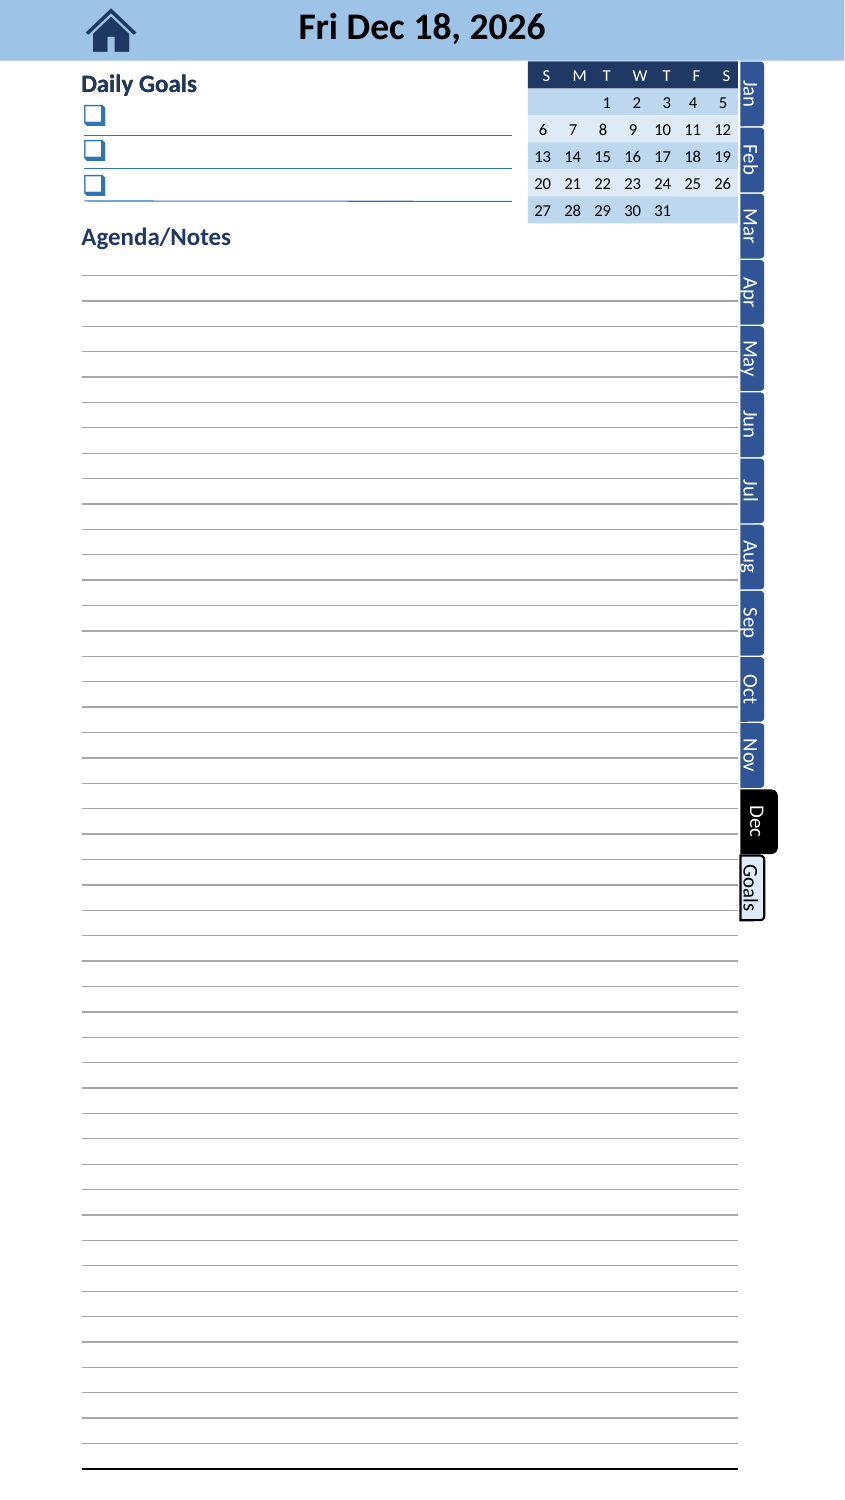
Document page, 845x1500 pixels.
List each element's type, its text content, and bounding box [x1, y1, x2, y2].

list Fri Dec 18, 2026 [190, 0, 655, 61]
picture [82, 1, 140, 59]
